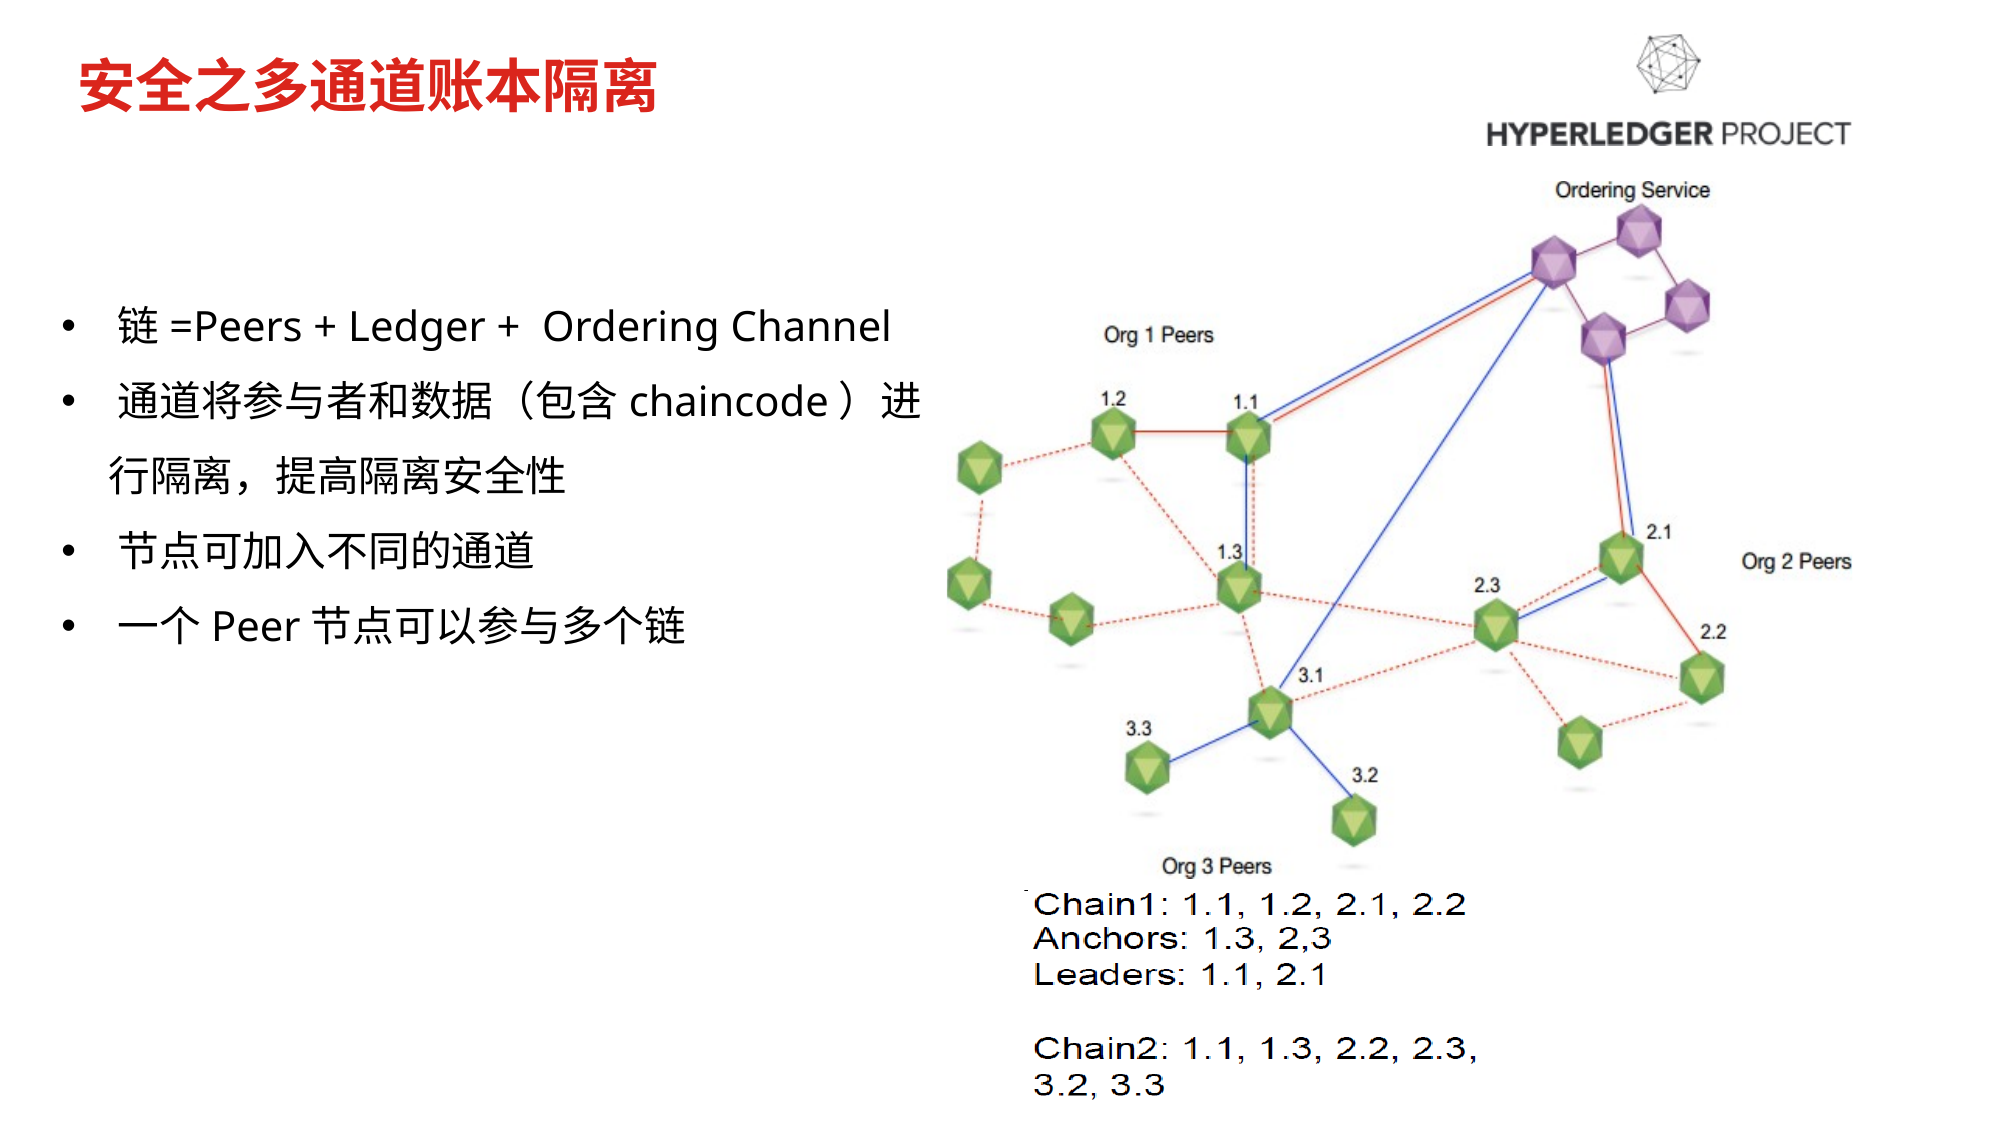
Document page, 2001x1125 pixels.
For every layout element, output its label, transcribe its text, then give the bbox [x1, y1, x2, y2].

text_box [1024, 887, 1487, 1106]
picture [1485, 33, 1853, 147]
text_box 链=Peers + Ledger + Ordering Channel 通道将参与者和数据（包含chaincode）进 行隔离，提高隔离安全性 节点可加入不同的通道 一个Peer节点可以参与多个链 [61, 275, 923, 733]
text_box 安全之多通道账本隔离 [77, 48, 728, 120]
text_box [946, 181, 1853, 879]
